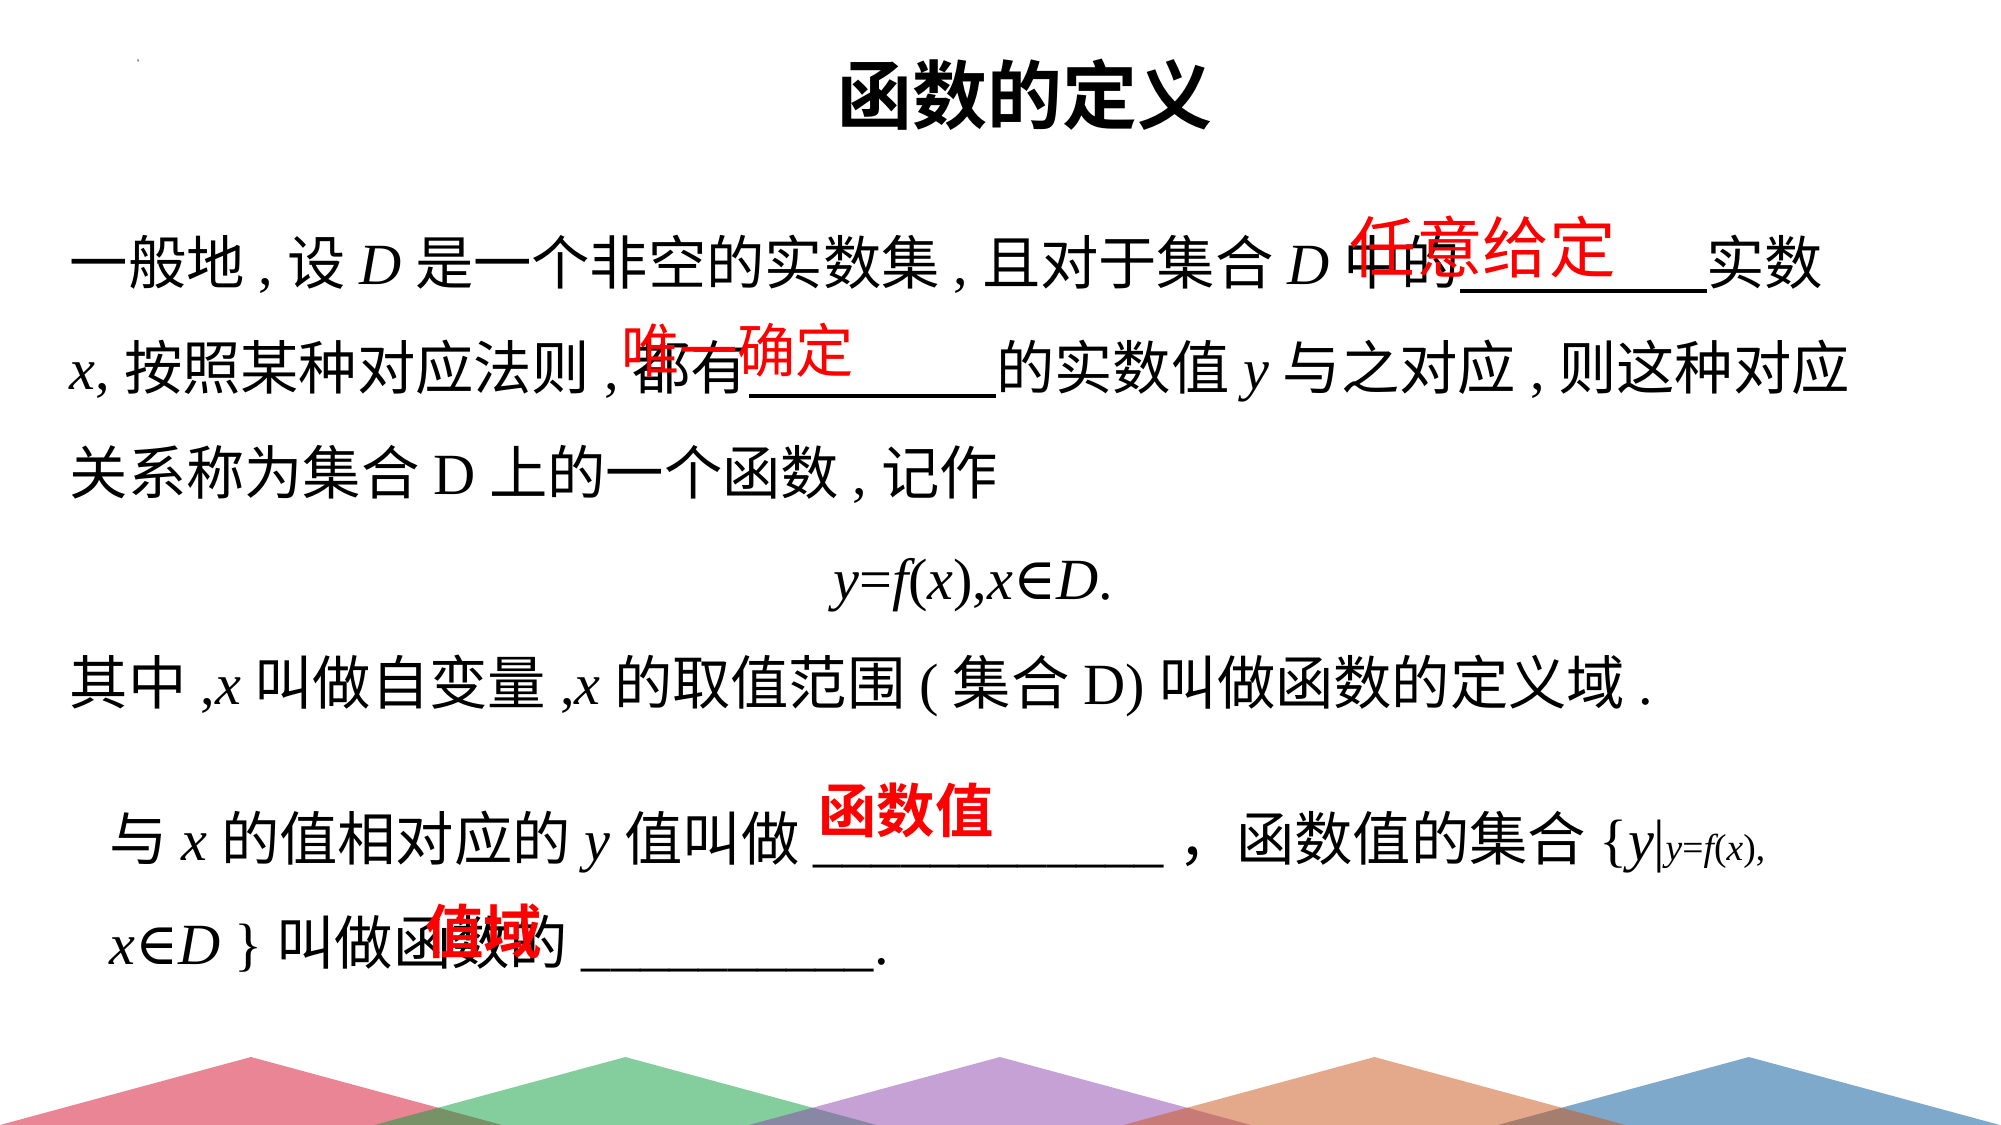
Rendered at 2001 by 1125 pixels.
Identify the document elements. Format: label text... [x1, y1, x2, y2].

text_box 函数的定义 [822, 40, 1739, 146]
text_box 唯一确定 [606, 306, 888, 392]
text_box 函数值 [803, 766, 1067, 852]
text_box 一般地,设D是一个非空的实数集,且对于集合D中的 实数x,按照某种对应法则,都有 的实数值y与之对应,则这种对应关系称为集合D上的一个函数,记作 y=f(x),x∈D. 其中,x叫做自变量,x的取值范围(集合D)叫做函数的定义域. [55, 183, 1892, 724]
text_box [1563, 1057, 2000, 1125]
text_box [374, 1057, 811, 1125]
text_box [748, 1057, 1186, 1125]
text_box [1123, 1057, 1626, 1125]
text_box 任意给定 [1334, 198, 1679, 293]
text_box 与x的值相对应的y值叫做____________，函数值的集合{y|y=f(x), x∈D }叫做函数的__________. [94, 759, 1932, 984]
text_box [0, 1057, 437, 1125]
text_box 值域 [410, 887, 615, 973]
